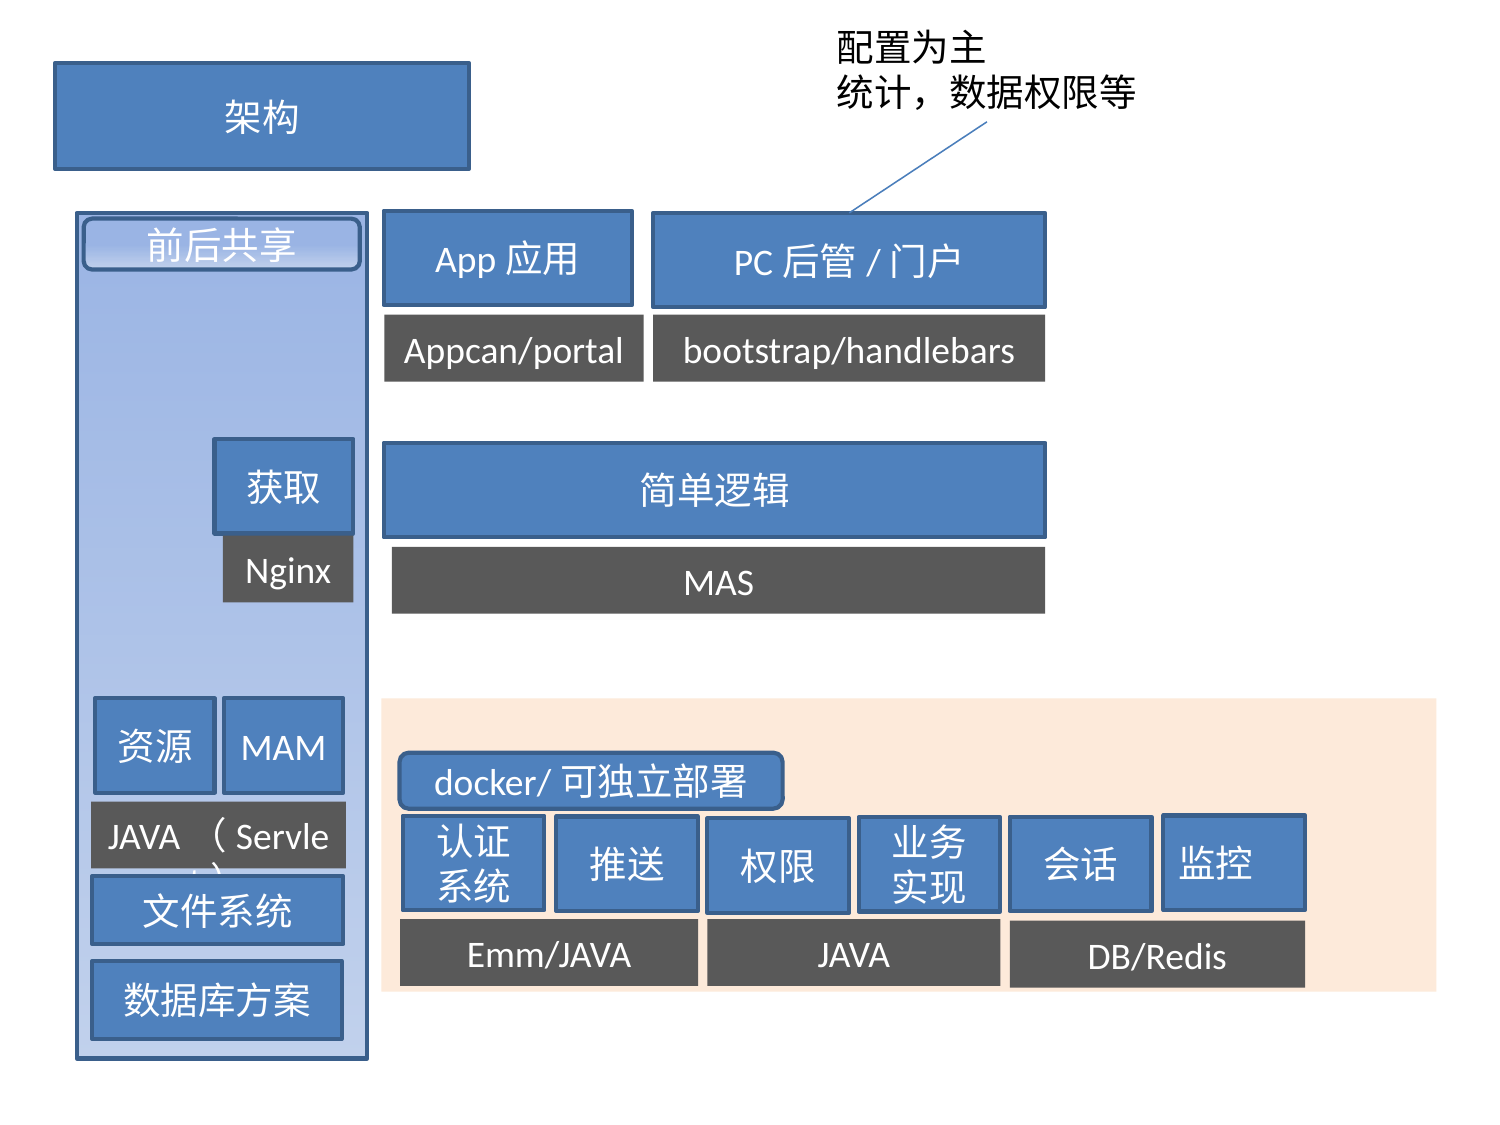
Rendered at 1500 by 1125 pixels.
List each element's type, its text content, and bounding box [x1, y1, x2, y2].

text_box bootstrap/handlebars [651, 313, 1047, 384]
text_box 资源 [93, 696, 217, 795]
text_box Nginx [221, 533, 355, 604]
text_box 文件系统 [90, 874, 345, 946]
text_box 配置为主 统计，数据权限等 [822, 17, 1152, 122]
text_box 权限 [705, 816, 851, 915]
text_box Emm/JAVA [398, 917, 700, 988]
text_box 会话 [1008, 815, 1154, 913]
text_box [849, 122, 988, 214]
text_box App应用 [382, 209, 634, 307]
text_box 数据库方案 [90, 959, 344, 1041]
text_box JAVA（Servlet） [89, 799, 348, 871]
text_box PC后管/门户 [651, 211, 1047, 309]
text_box 推送 [554, 814, 700, 913]
text_box MAM [222, 696, 345, 795]
text_box 监控 [1161, 813, 1307, 912]
text_box docker/可独立部署 [397, 750, 785, 811]
text_box 前后共享 [81, 216, 362, 272]
text_box [75, 211, 369, 1061]
text_box 获取 [212, 437, 355, 536]
text_box MAS [390, 545, 1047, 616]
text_box 简单逻辑 [382, 441, 1047, 539]
text_box 架构 [53, 61, 471, 171]
text_box Appcan/portal [382, 313, 646, 384]
text_box [379, 696, 1439, 994]
text_box 业务实现 [857, 815, 1002, 914]
text_box JAVA [705, 917, 1002, 988]
text_box 认证系统 [401, 814, 546, 912]
text_box DB/Redis [1008, 919, 1307, 990]
